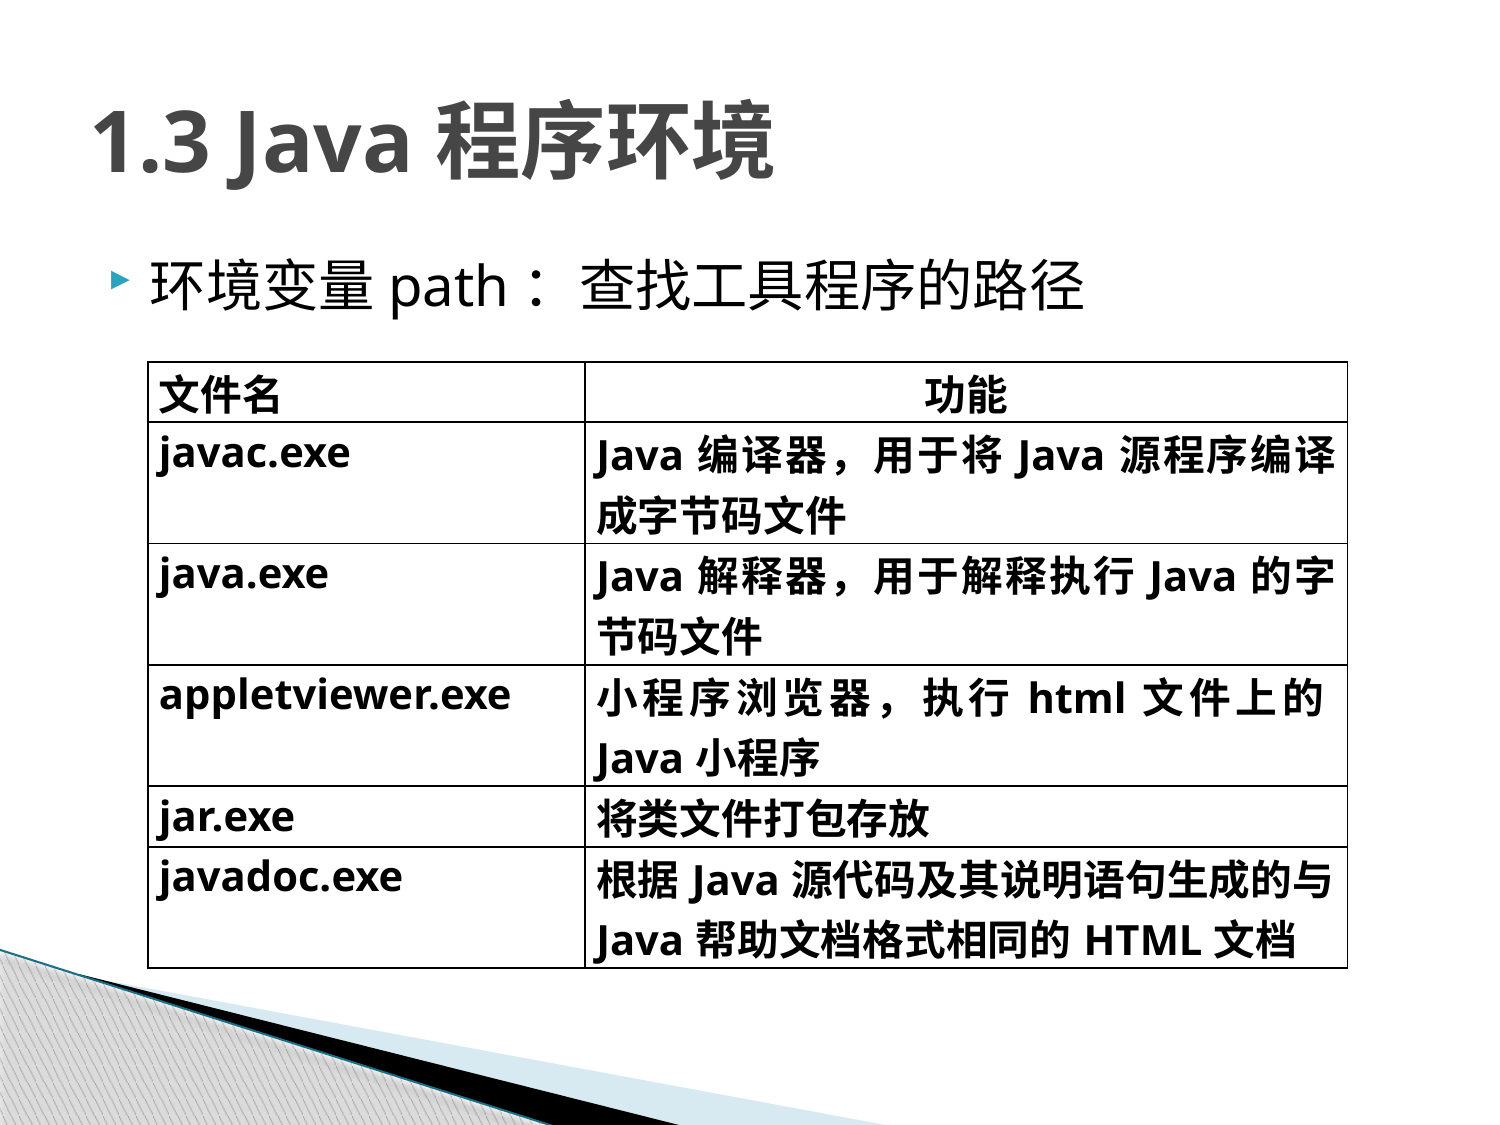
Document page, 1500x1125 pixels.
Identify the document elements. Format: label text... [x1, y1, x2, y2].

table_cell java.exe [149, 544, 584, 664]
table_cell 根据Java源代码及其说明语句生成的与Java帮助文档格式相同的HTML文档 [586, 848, 1347, 967]
table_cell Java解释器，用于解释执行Java的字节码文件 [586, 544, 1347, 664]
table_cell javadoc.exe [149, 848, 584, 967]
table_header 文件名 [149, 363, 584, 421]
table_header 功能 [586, 363, 1347, 421]
table_cell appletviewer.exe [149, 666, 584, 785]
list 环境变量path：查找工具程序的路径 [75, 242, 1425, 986]
table_cell 小程序浏览器，执行html文件上的Java小程序 [586, 666, 1347, 785]
table_cell jar.exe [149, 787, 584, 846]
table_cell 将类文件打包存放 [586, 787, 1347, 846]
table_cell javac.exe [149, 423, 584, 543]
table_cell Java编译器，用于将Java源程序编译成字节码文件 [586, 423, 1347, 543]
title 1.3 Java程序环境 [75, 45, 1425, 233]
